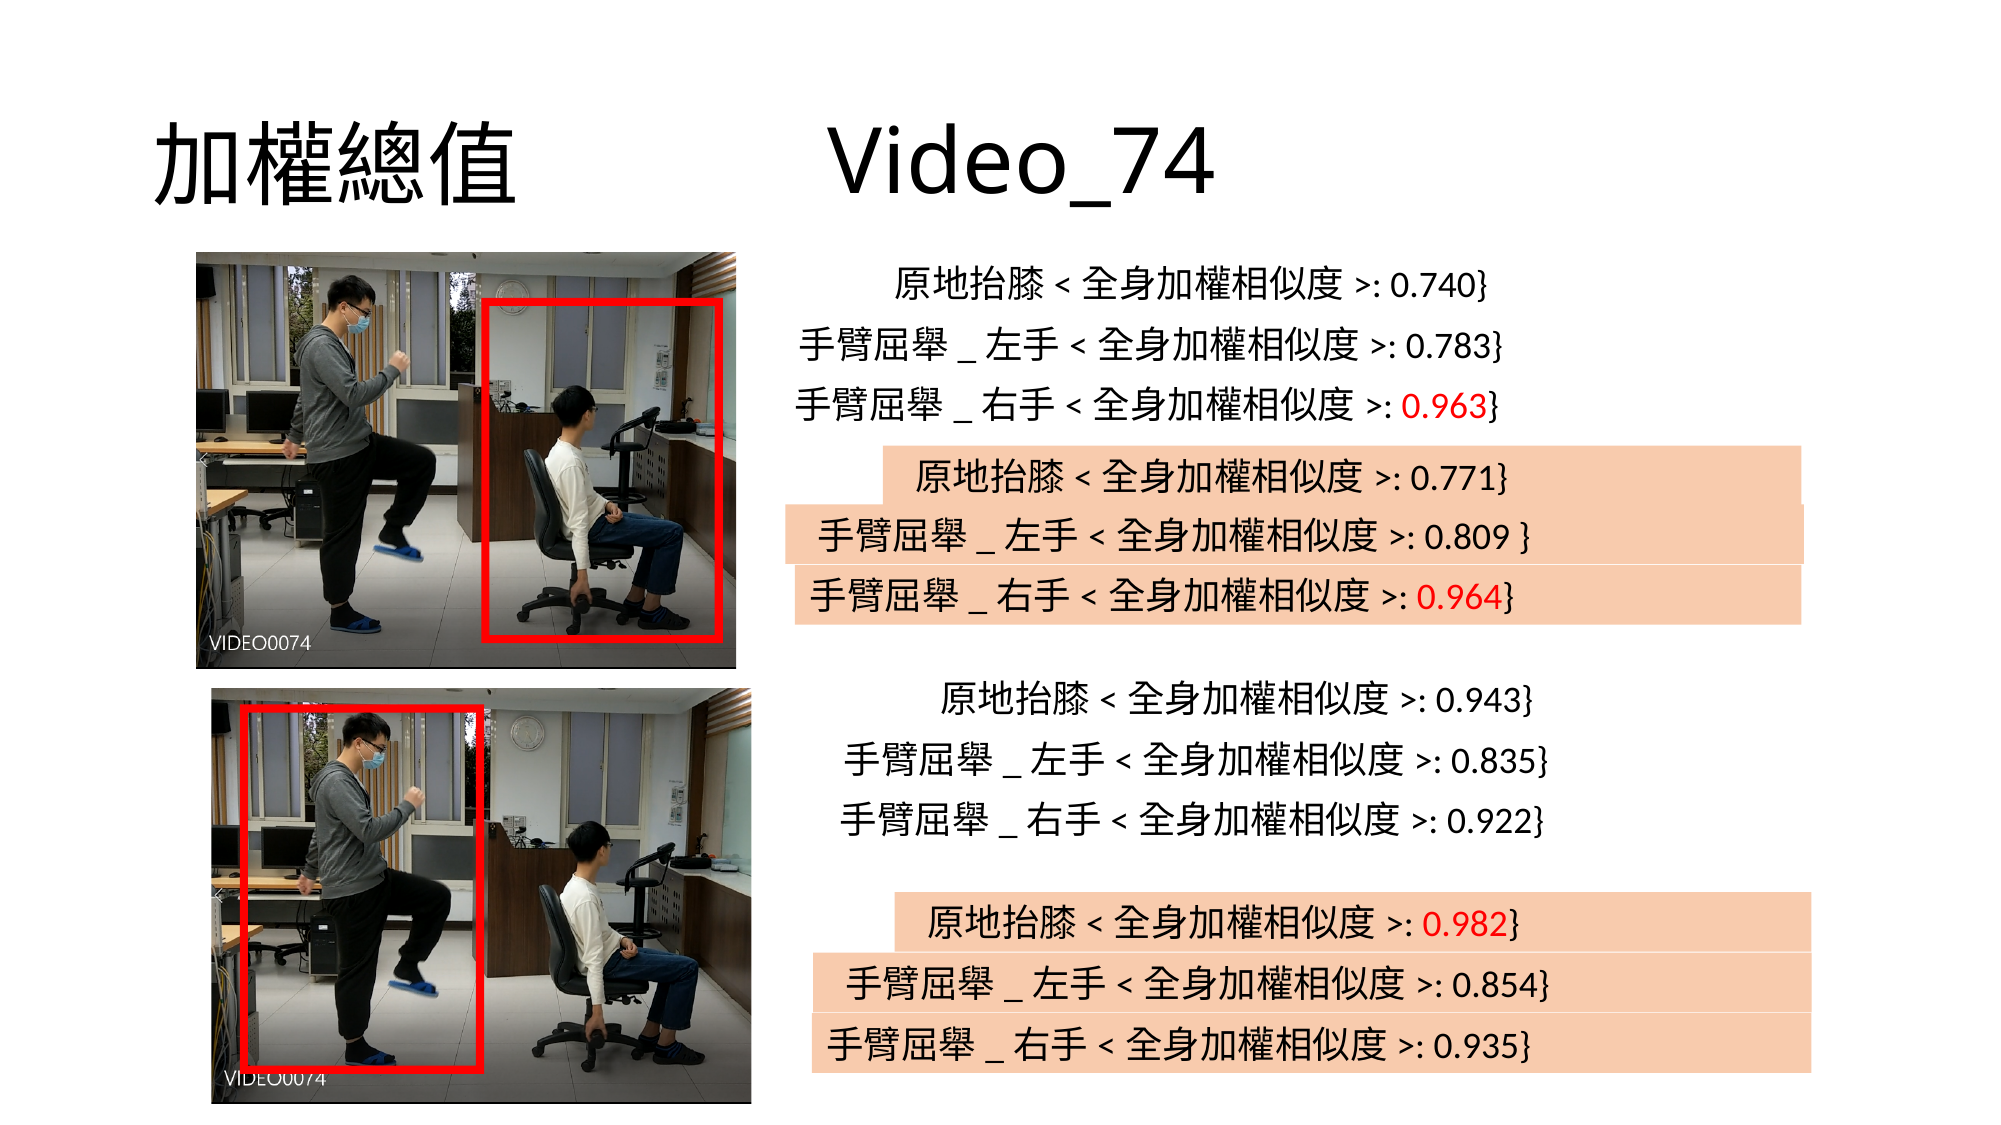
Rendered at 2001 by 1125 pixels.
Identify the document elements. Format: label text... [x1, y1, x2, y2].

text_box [811, 667, 1908, 850]
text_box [766, 252, 1863, 435]
text_box Video_74 [812, 94, 1280, 233]
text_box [211, 688, 752, 1104]
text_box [196, 252, 737, 669]
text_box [785, 445, 1804, 626]
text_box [811, 891, 1812, 1074]
title 加權總值 [137, 59, 1863, 278]
